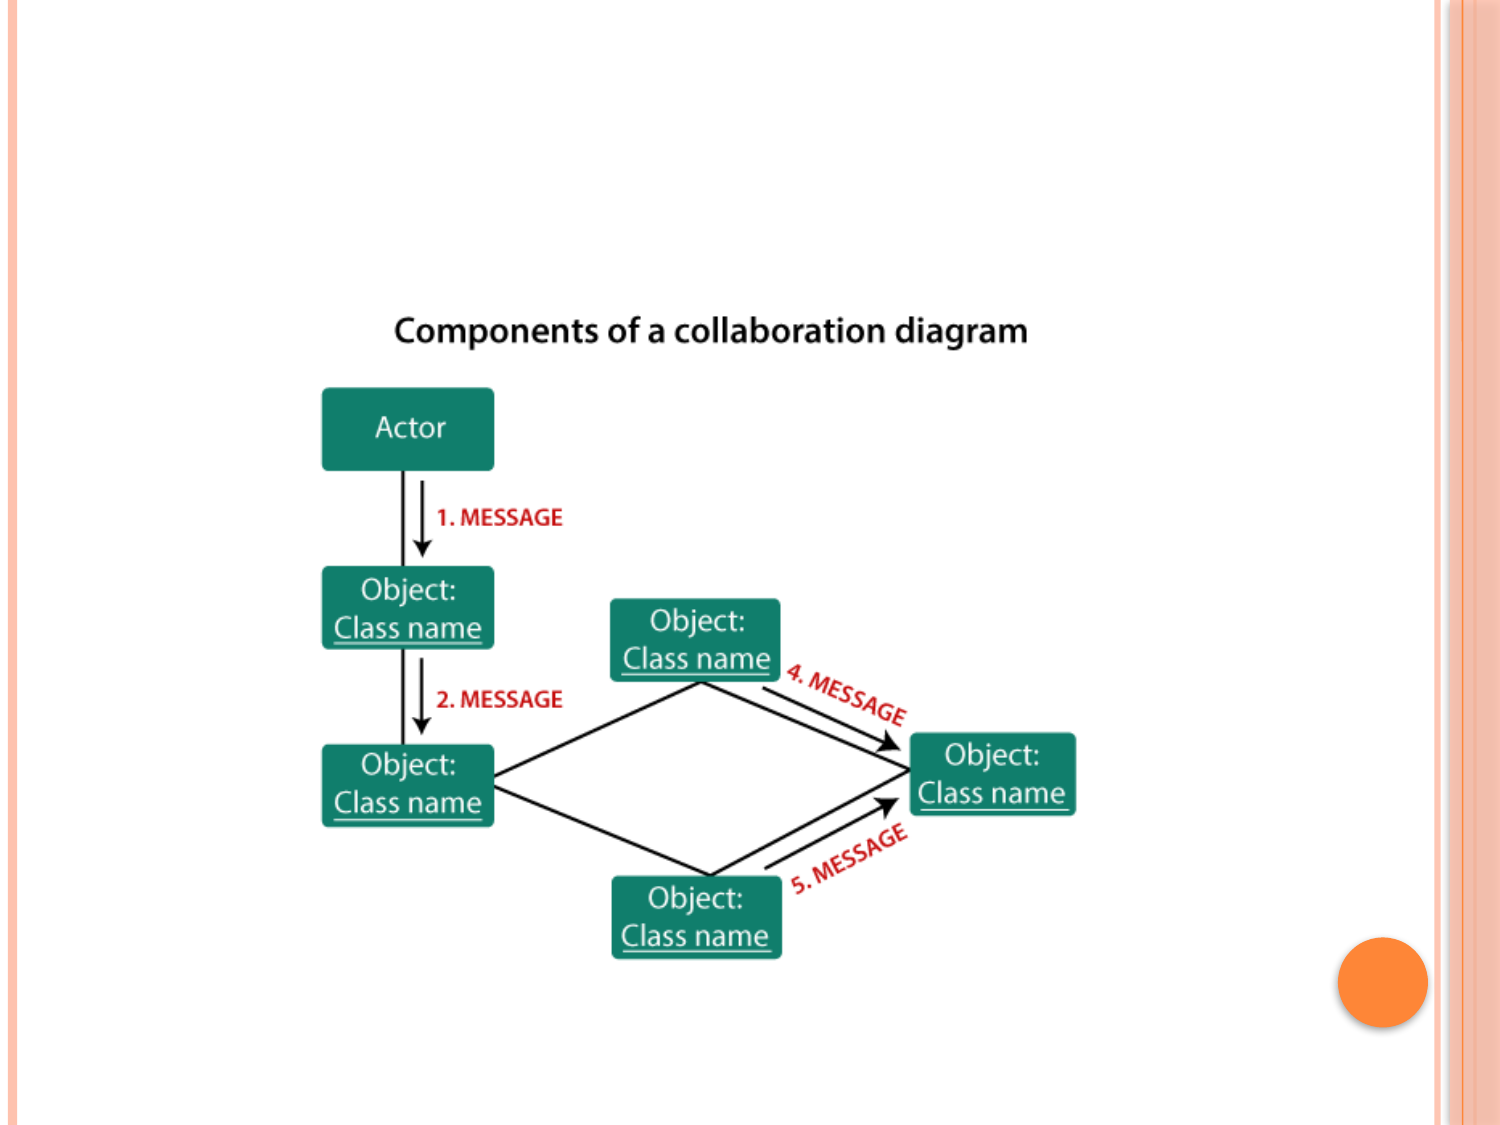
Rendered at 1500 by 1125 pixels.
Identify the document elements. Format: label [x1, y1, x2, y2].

list [299, 299, 1104, 972]
